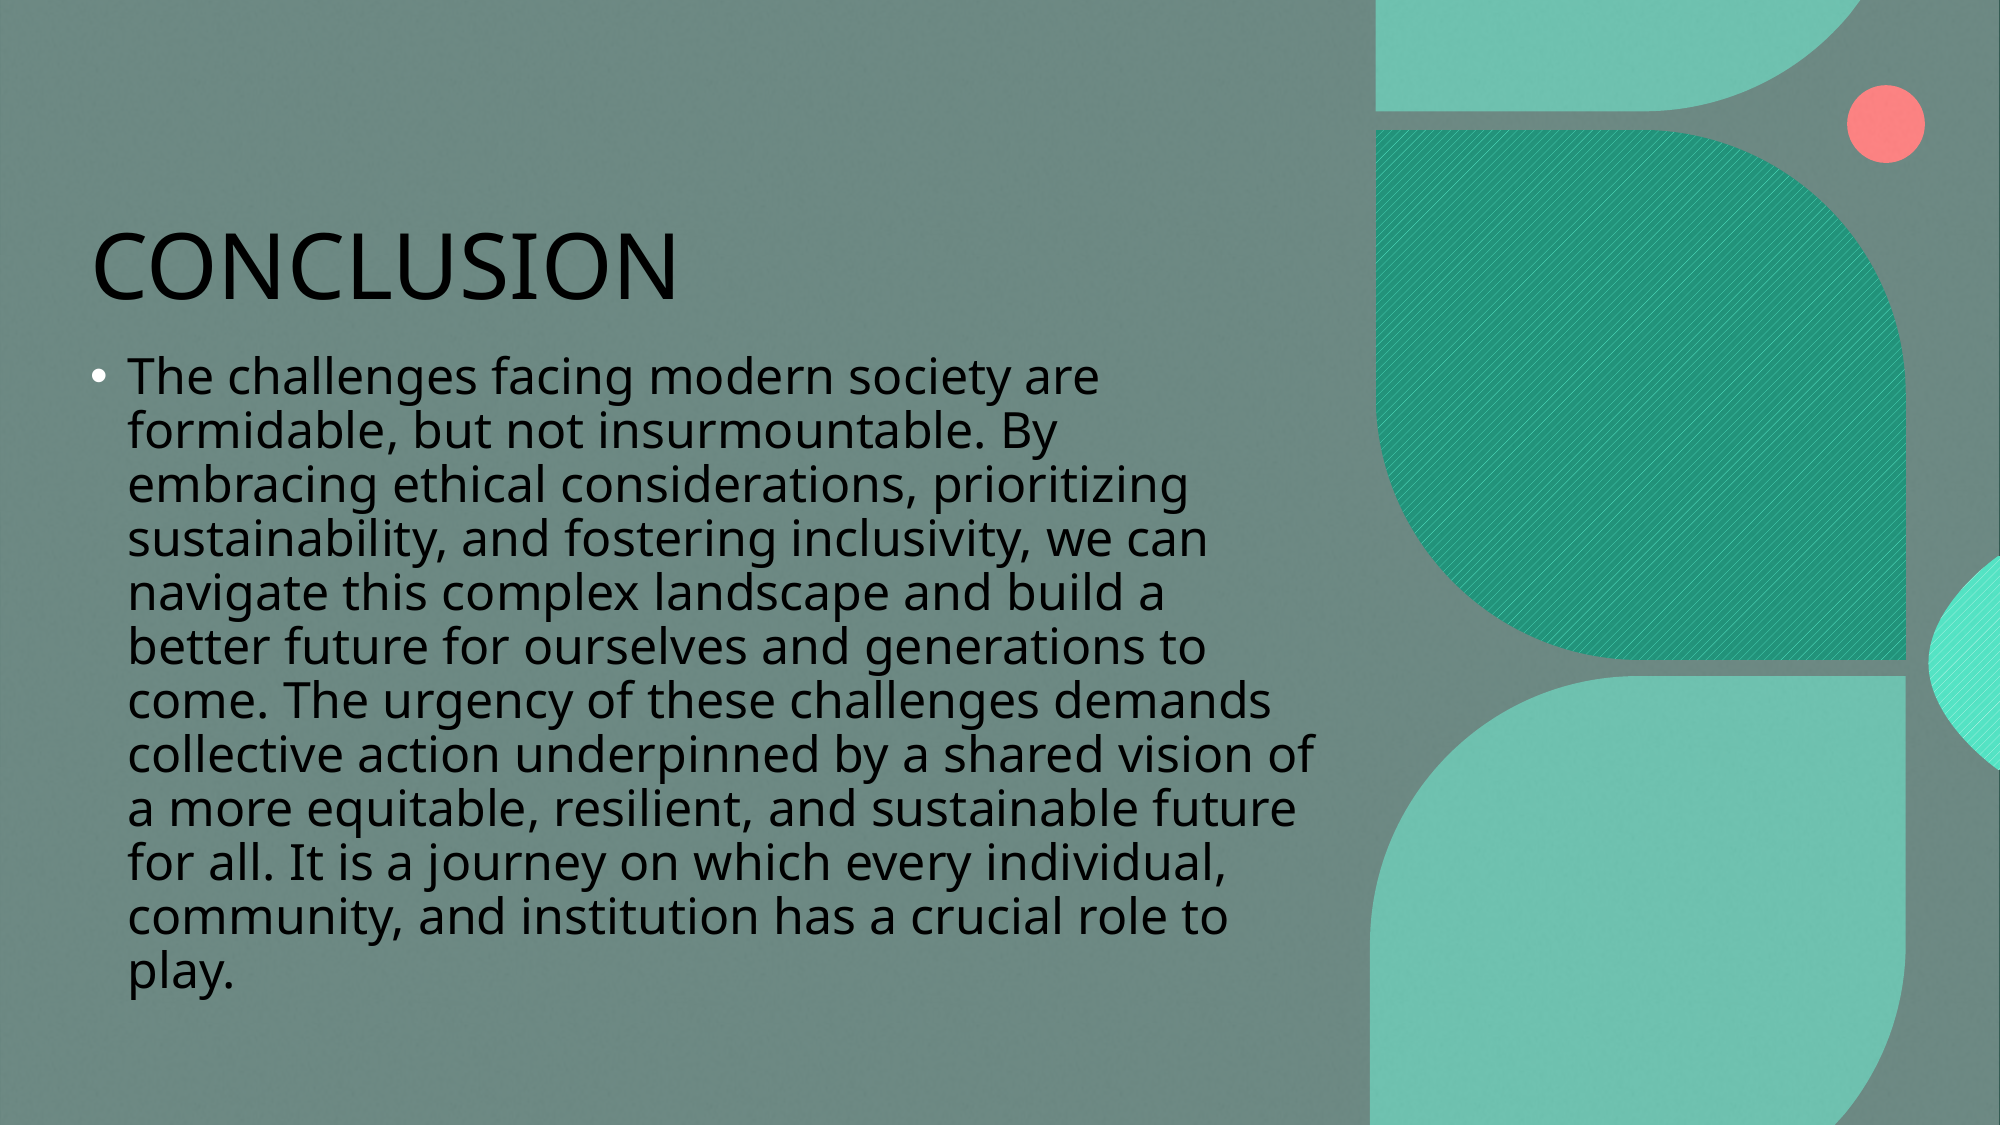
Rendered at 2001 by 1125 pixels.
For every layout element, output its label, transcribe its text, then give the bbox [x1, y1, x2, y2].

title CONCLUSION [75, 109, 1336, 327]
list The challenges facing modern society are formidable, but not insurmountable. By embracing ethical considerations, prioritizing sustainability, and fostering inclusivity, we can navigate this complex landscape and build a better future for ourselves and generations to come. The urgency of these challenges demands collective action underpinned by a shared vision of a more equitable, resilient, and sustainable future for all. It is a journey on which every individual, community, and institution has a crucial role to play. [75, 343, 1336, 1014]
